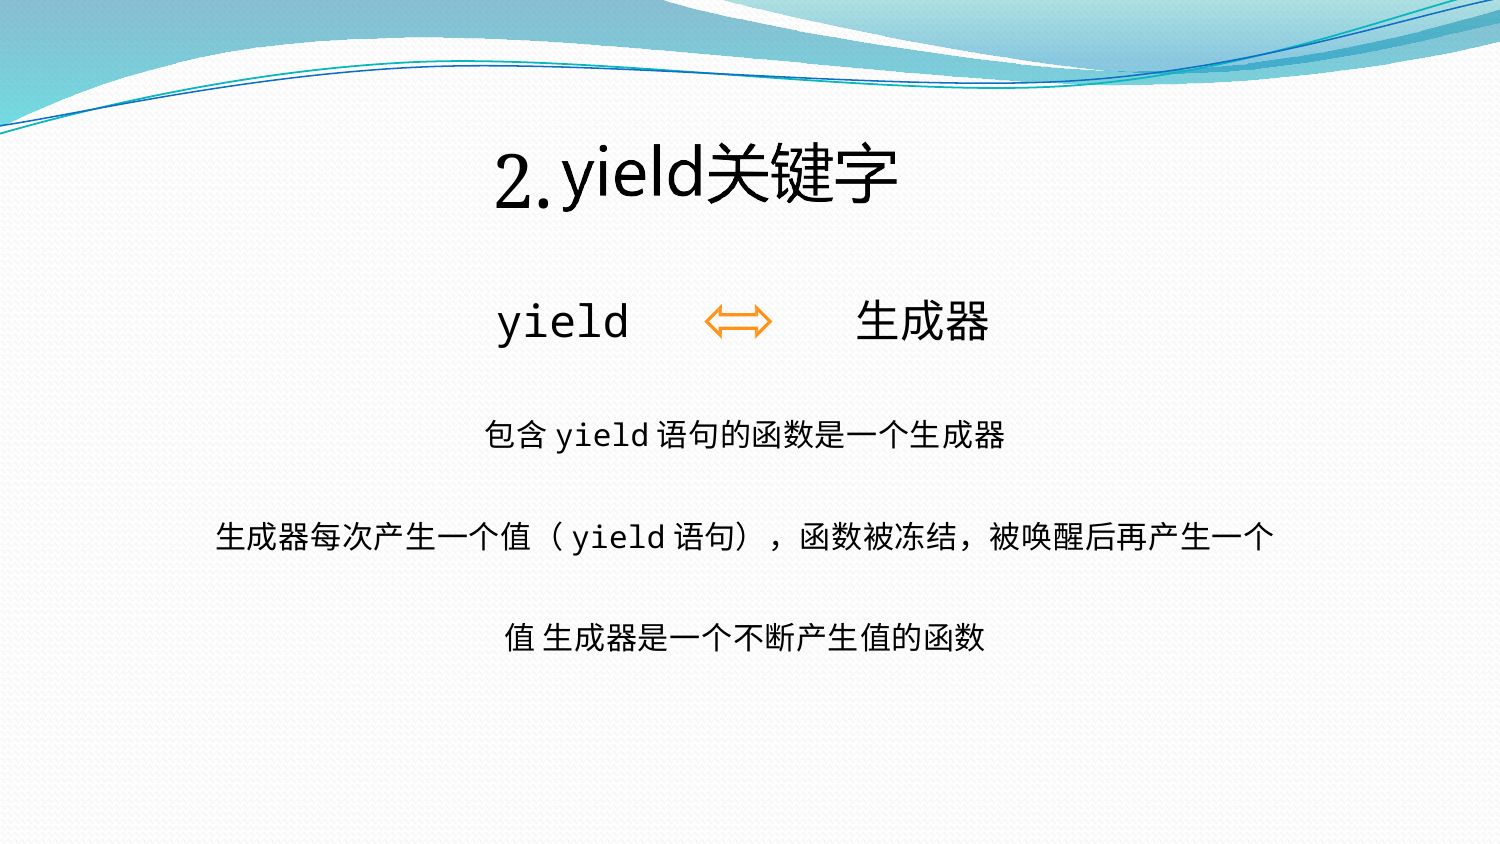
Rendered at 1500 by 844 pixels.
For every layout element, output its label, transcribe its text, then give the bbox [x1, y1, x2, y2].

text_box 2. [478, 126, 573, 232]
title yield 生成器 [494, 205, 991, 347]
text_box [573, 141, 897, 205]
text_box 包含yield语句的函数是一个生成器 生成器每次产生一个值（yield语句），函数被冻结，被唤醒后再产生一个值 生成器是一个不断产生值的函数 [204, 415, 1286, 656]
